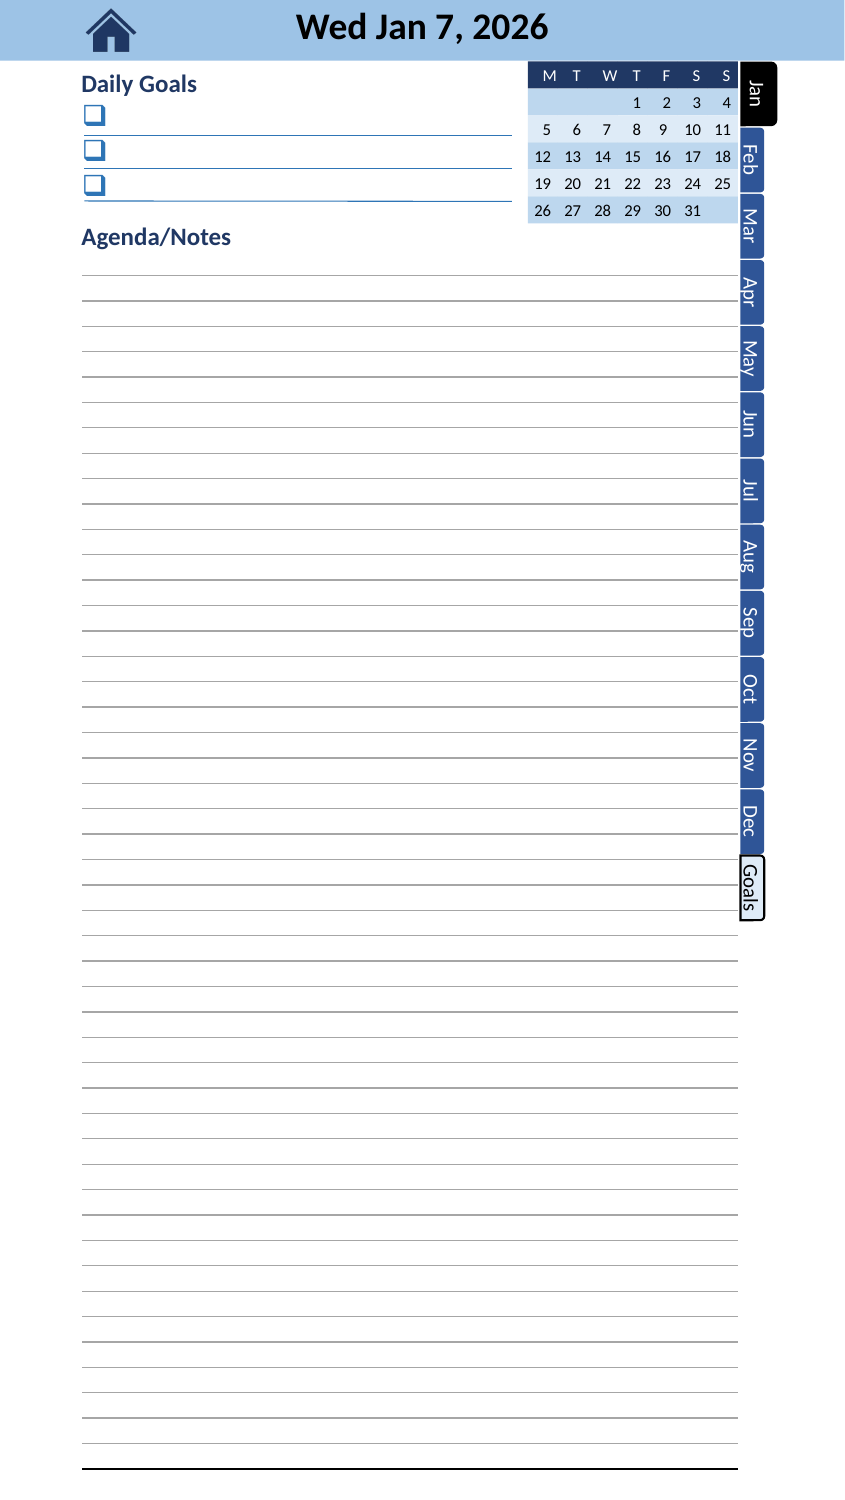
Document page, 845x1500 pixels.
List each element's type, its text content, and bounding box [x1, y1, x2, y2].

list Wed Jan 7, 2026 [190, 0, 655, 61]
picture [82, 1, 140, 59]
